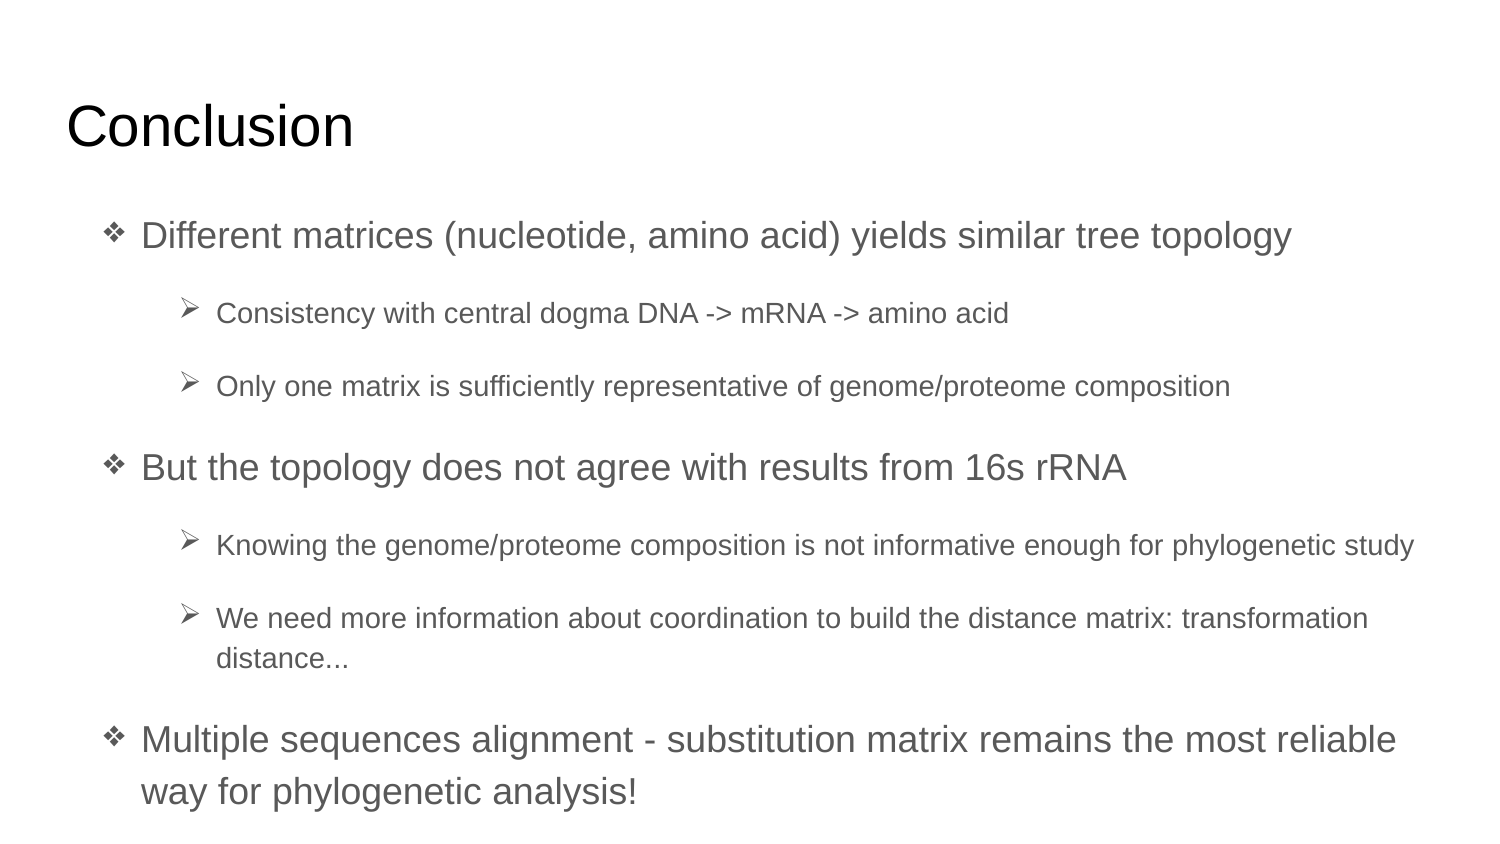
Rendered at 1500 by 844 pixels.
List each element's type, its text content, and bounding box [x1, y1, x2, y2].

title Conclusion [51, 72, 1449, 167]
list Different matrices (nucleotide, amino acid) yields similar tree topology Consistency with central dogma DNA -> mRNA -> amino acid Only one matrix is sufficiently representative of genome/proteome composition But the topology does not agree with results from 16s rRNA Knowing the genome/proteome composition is not informative enough for phylogenetic study We need more information about coordination to build the distance matrix: transformation distance... Multiple sequences alignment - substitution matrix remains the most reliable way for phylogenetic analysis! [51, 189, 1449, 750]
